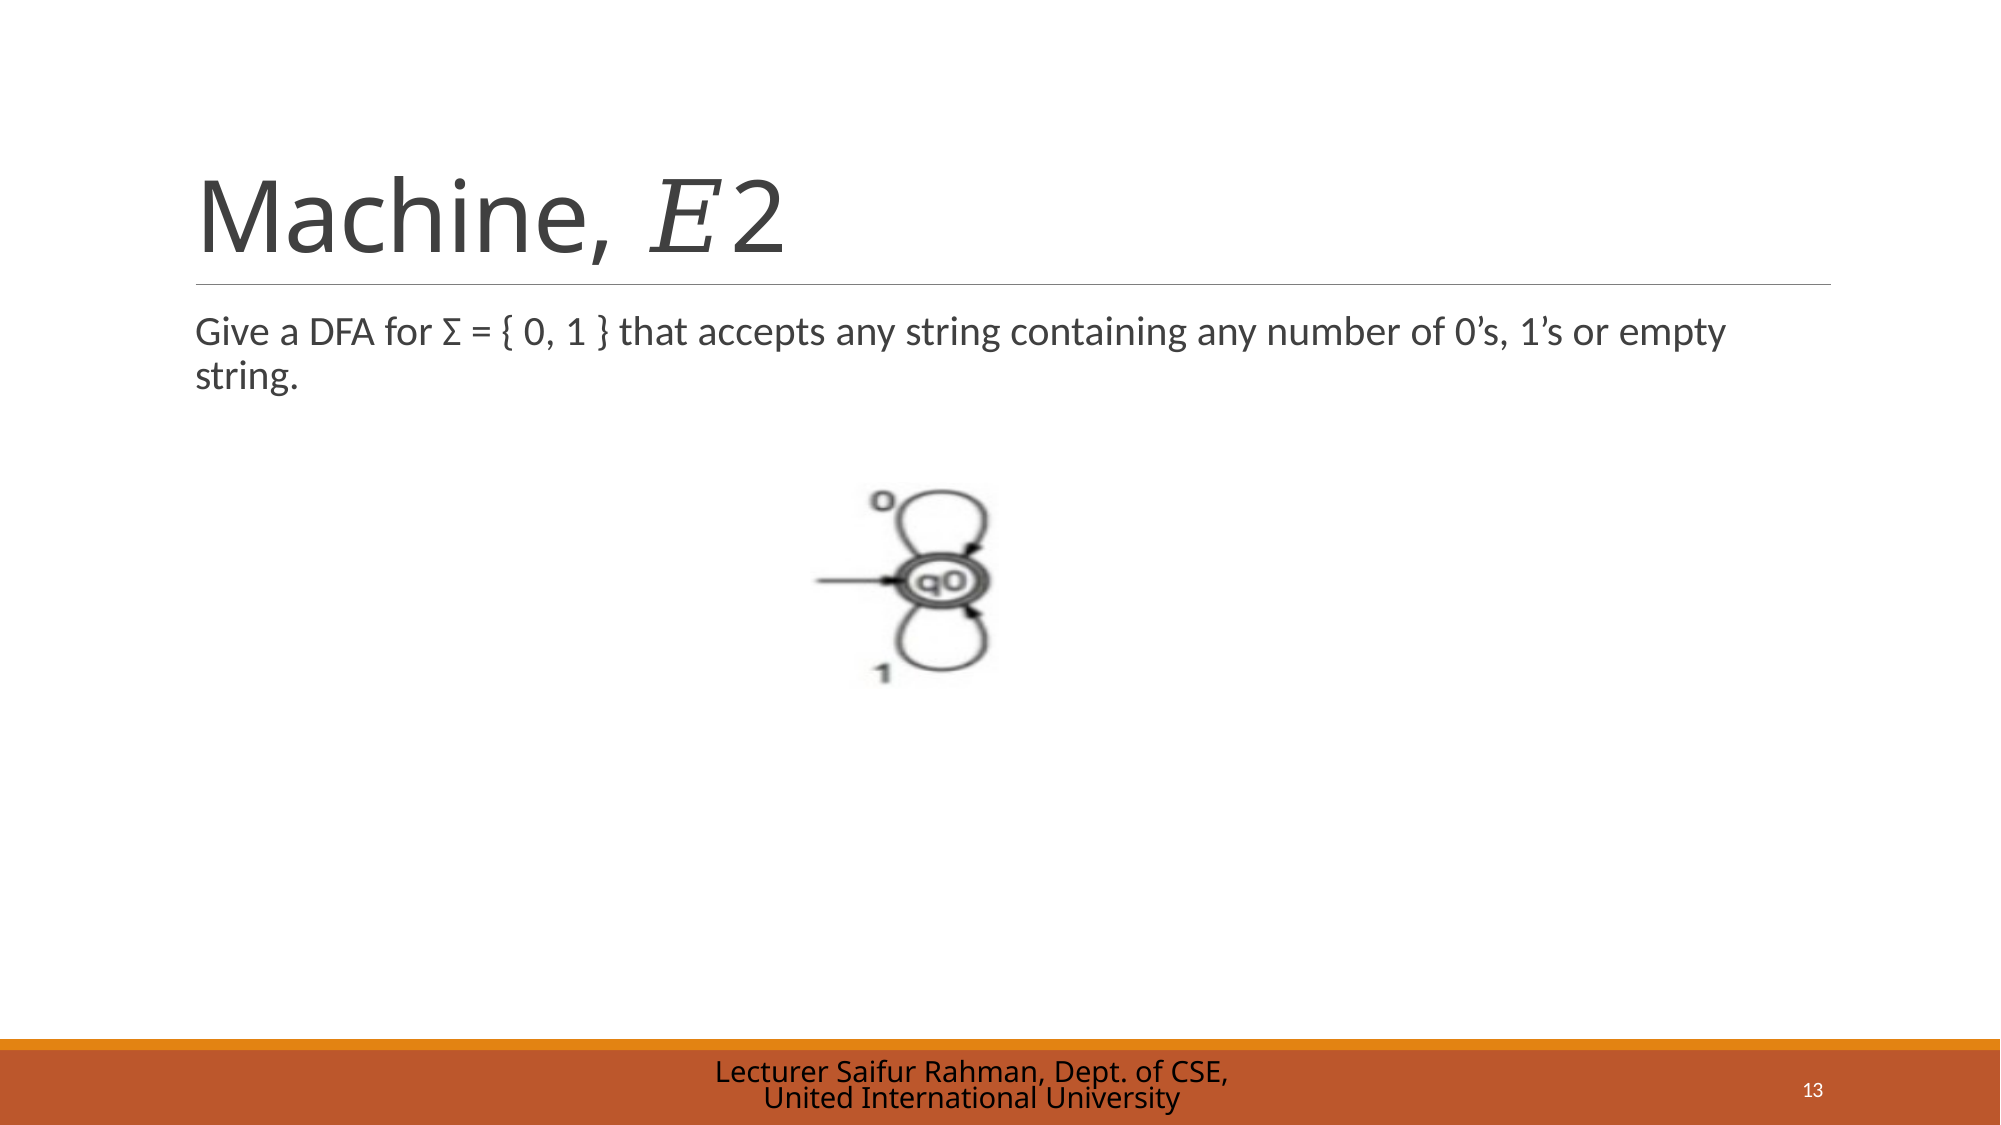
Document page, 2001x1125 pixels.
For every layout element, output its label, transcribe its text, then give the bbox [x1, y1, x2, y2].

text_box Lecturer Saifur Rahman, Dept. of CSE, United International University [706, 1062, 1238, 1115]
picture [810, 482, 999, 690]
text_box Give a DFA for Σ = { 0, 1 } that accepts any string containing any number of 0’s, 1’s or empty string. [192, 300, 1729, 399]
slide_number 13 [1799, 1078, 1833, 1125]
title Machine, 𝐸2 [192, 149, 1660, 300]
